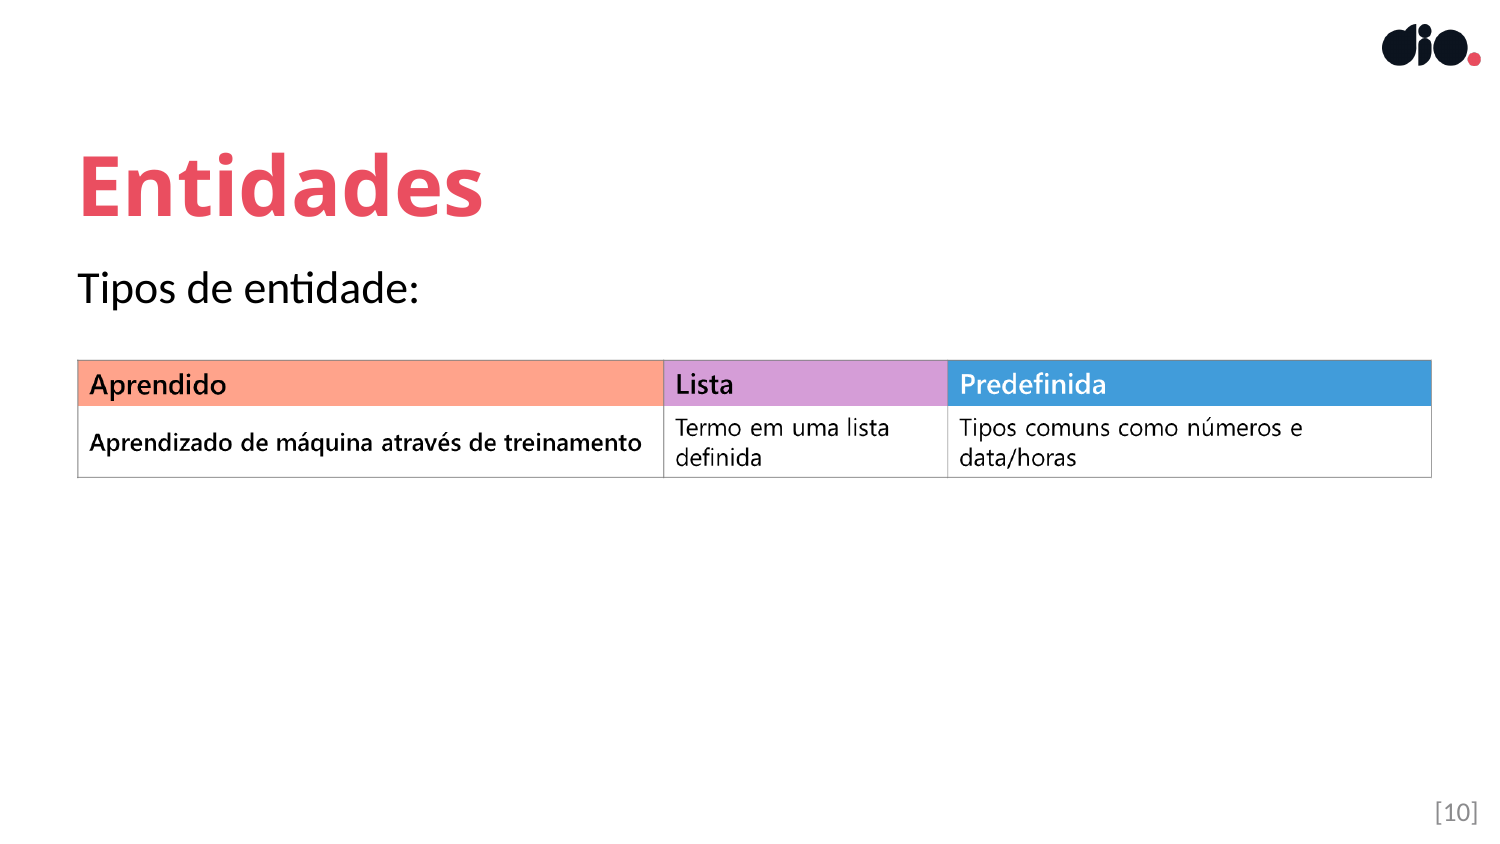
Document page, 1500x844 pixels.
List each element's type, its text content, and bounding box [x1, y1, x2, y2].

picture [1382, 24, 1481, 66]
text_box Entidades [61, 106, 1449, 246]
text_box Tipos de entidade: [77, 258, 1200, 314]
slide_number [10] [1403, 779, 1494, 844]
picture [77, 357, 1432, 486]
